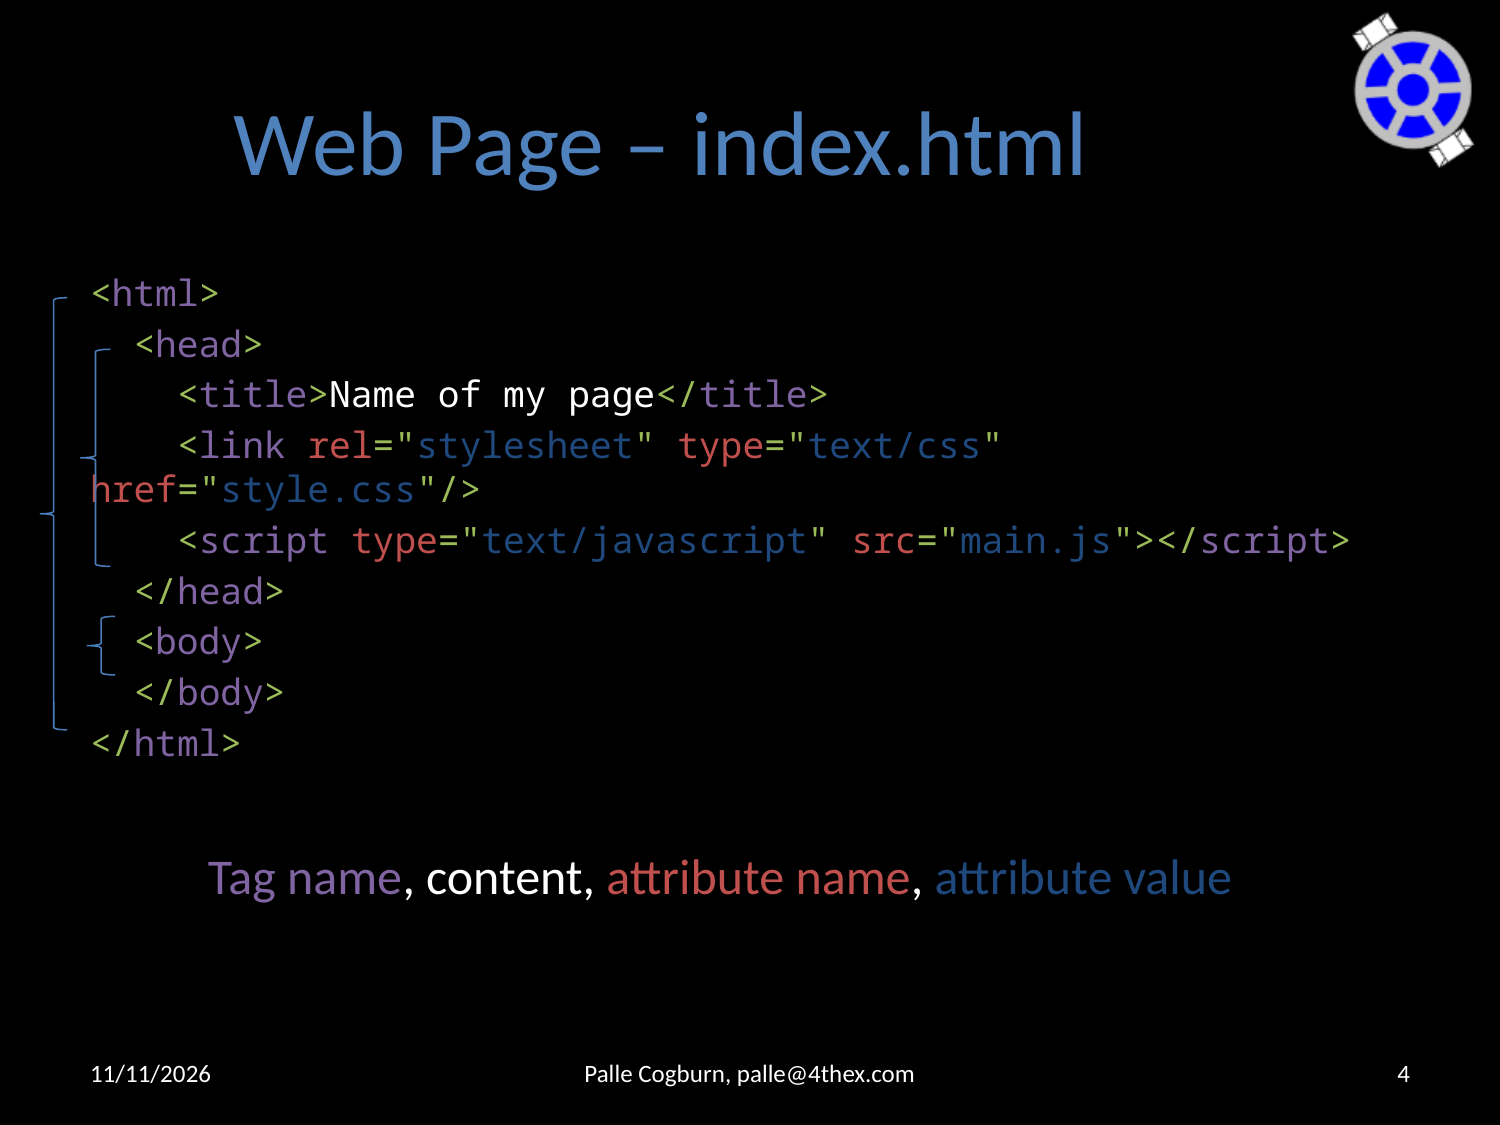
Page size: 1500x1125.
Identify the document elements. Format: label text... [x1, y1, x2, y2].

slide_number 4 [1074, 1042, 1425, 1103]
picture [1326, 0, 1500, 188]
text_box [86, 615, 116, 676]
title Web Page – index.html [75, 45, 1248, 233]
list <html> <head> <title>Name of my page</title> <link rel="stylesheet" type="text/css" href="style.css"/> <script type="text/javascript" src="main.js"></script> </head> <body> </body> </html> [75, 262, 1425, 775]
text_box Tag name, content, attribute name, attribute value [193, 837, 1248, 913]
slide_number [75, 1042, 425, 1103]
footer Palle Cogburn, palle@4thex.com [512, 1042, 988, 1103]
text_box [39, 296, 68, 731]
text_box [79, 348, 111, 568]
